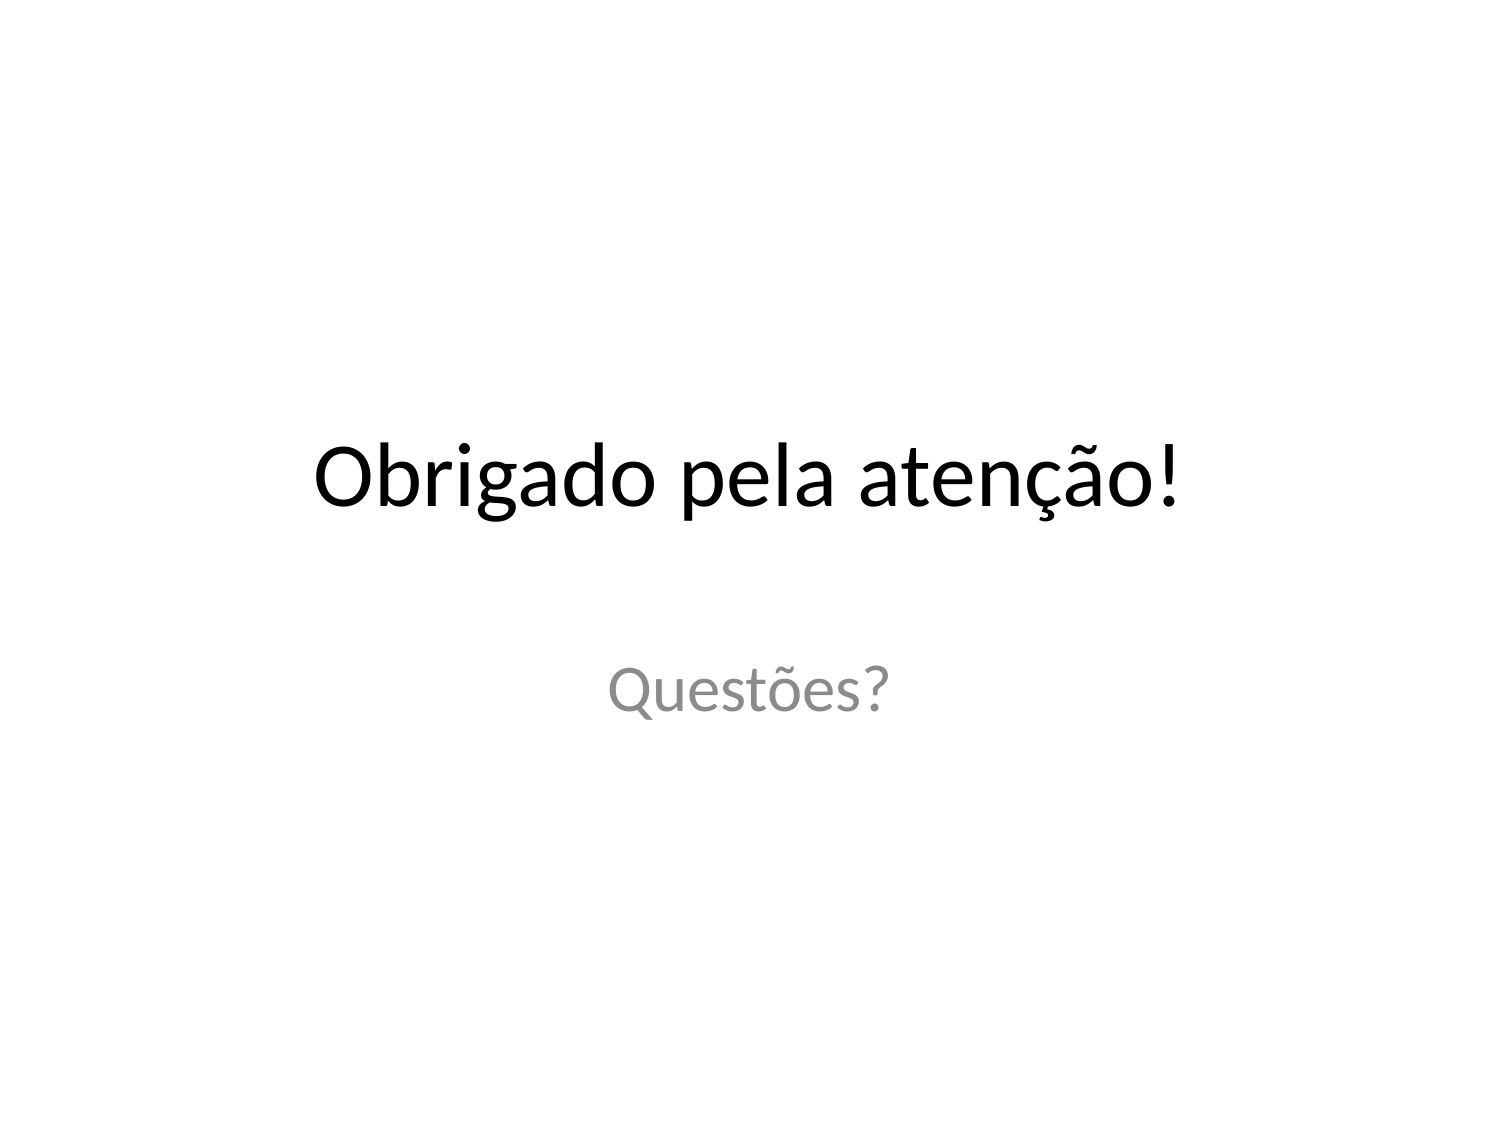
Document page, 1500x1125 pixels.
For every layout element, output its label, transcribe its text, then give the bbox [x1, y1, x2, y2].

title Obrigado pela atenção! [112, 349, 1388, 591]
subtitle Questões? [225, 637, 1275, 925]
